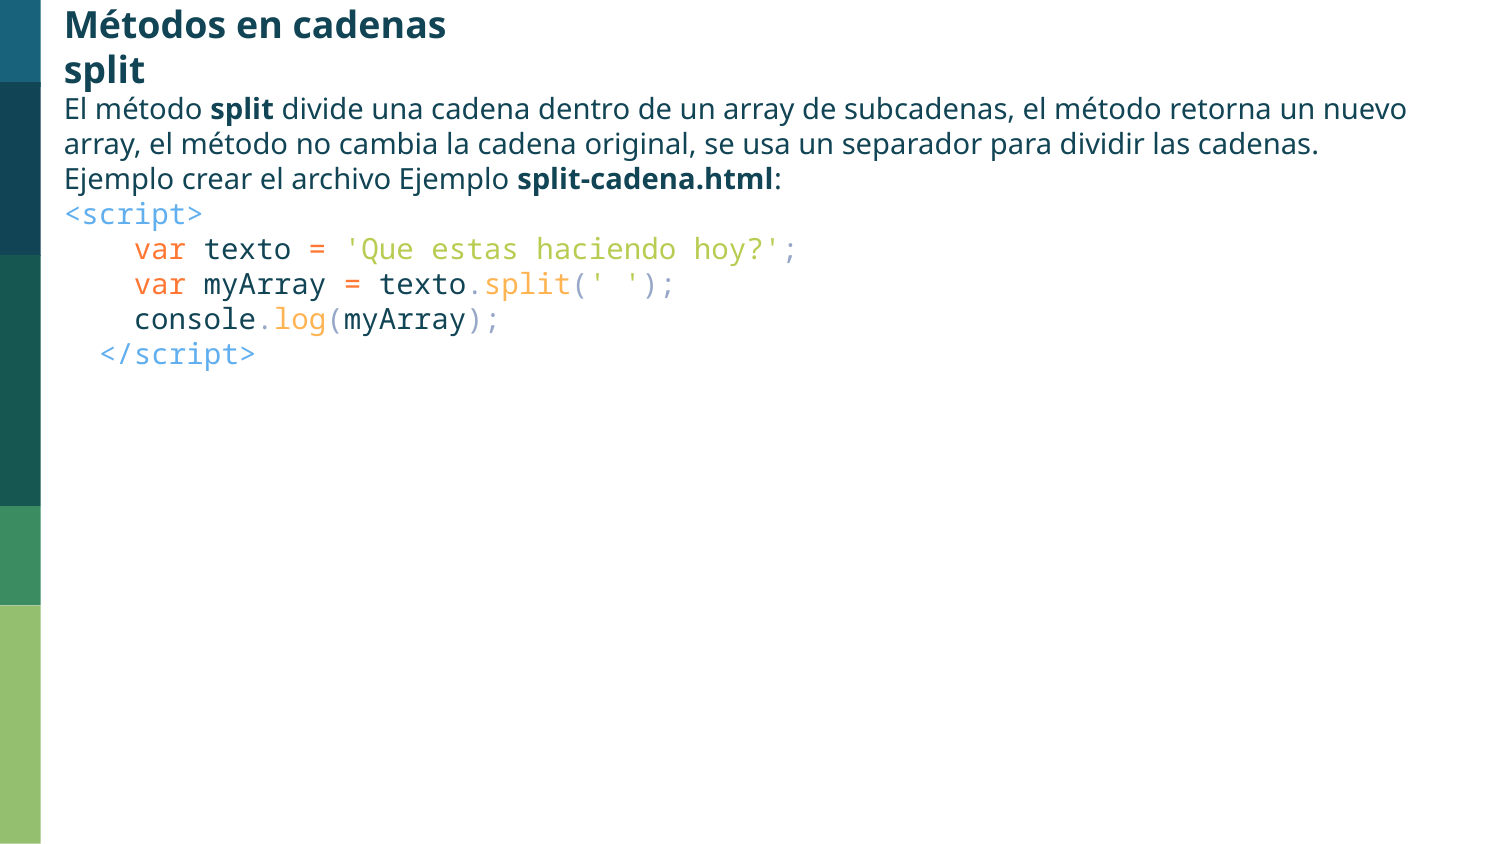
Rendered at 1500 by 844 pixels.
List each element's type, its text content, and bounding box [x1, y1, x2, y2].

text_box El método split divide una cadena dentro de un array de subcadenas, el método retorna un nuevo array, el método no cambia la cadena original, se usa un separador para dividir las cadenas. Ejemplo crear el archivo Ejemplo split-cadena.html: <script> var texto = 'Que estas haciendo hoy?'; var myArray = texto.split(' '); console.log(myArray); </script> [48, 75, 1480, 815]
text_box Métodos en cadenas split [48, 0, 1131, 94]
